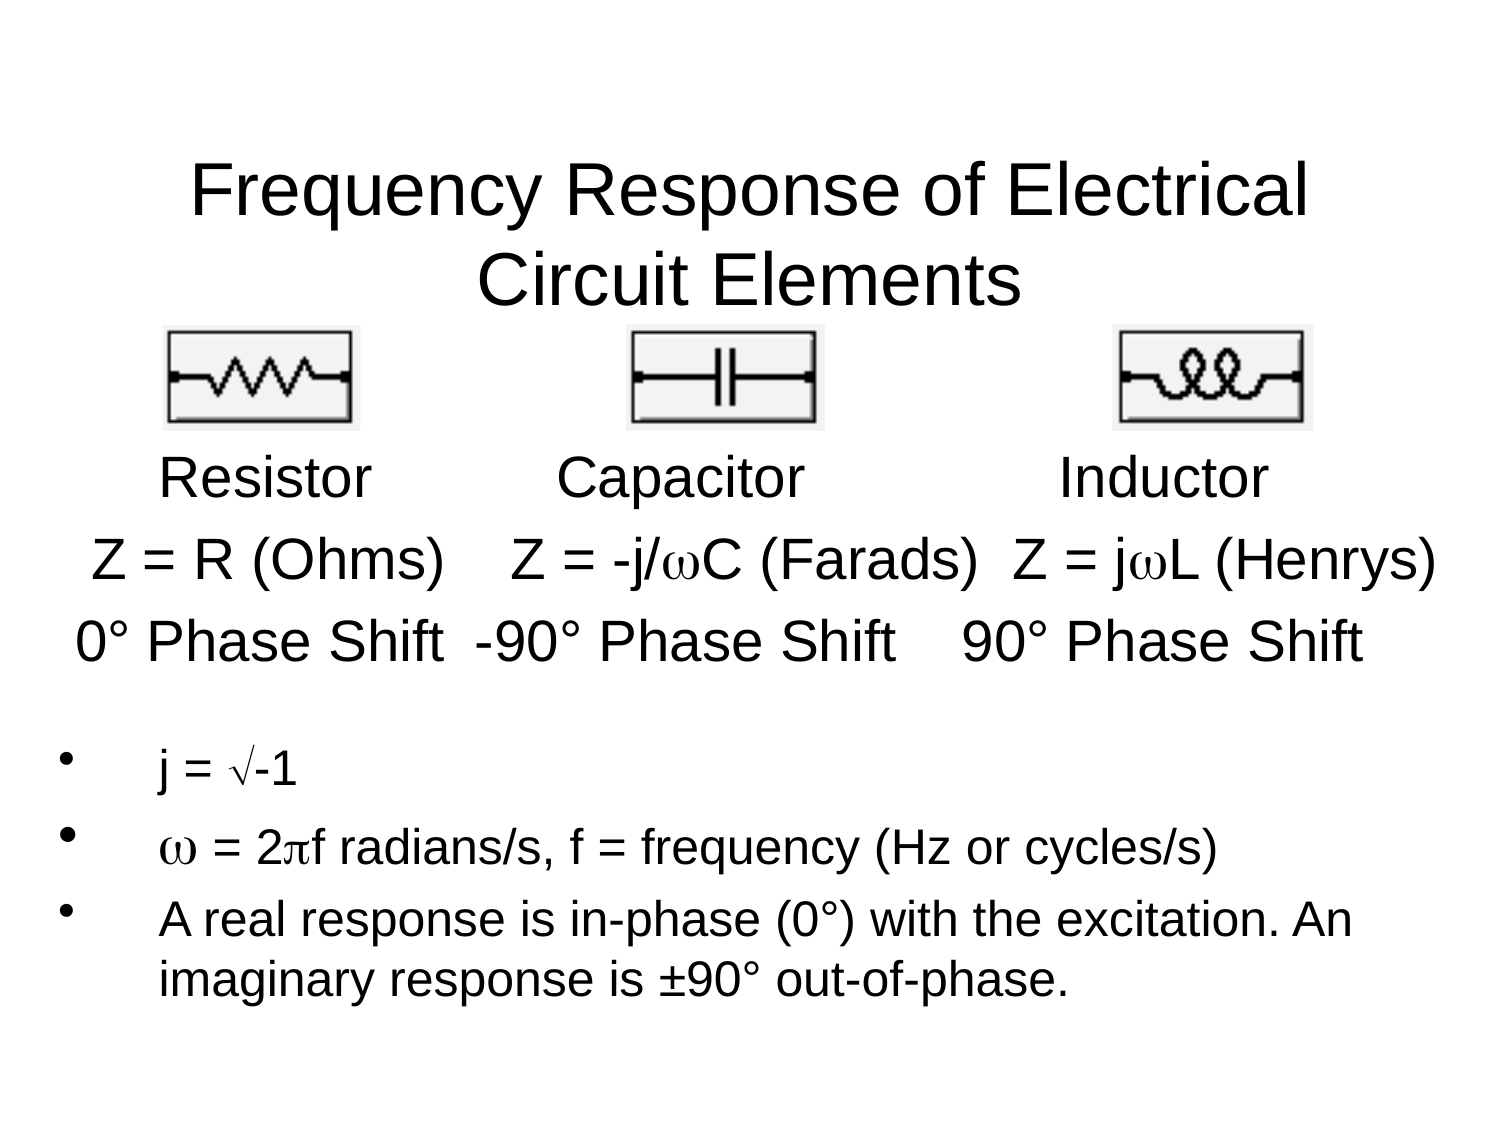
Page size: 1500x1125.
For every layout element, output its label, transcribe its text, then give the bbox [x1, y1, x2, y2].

title Frequency Response of Electrical Circuit Elements [112, 136, 1388, 325]
picture [162, 325, 361, 431]
picture [1112, 323, 1314, 431]
picture [625, 324, 826, 431]
list Resistor Capacitor Inductor Z = R (Ohms) Z = -j/C (Farads) Z = jL (Henrys) 0° Phase Shift -90° Phase Shift 90° Phase Shift j = -1  = 2f radians/s, f = frequency (Hz or cycles/s) A real response is in-phase (0°) with the excitation. An imaginary response is ±90° out-of-phase. [43, 431, 1475, 1107]
